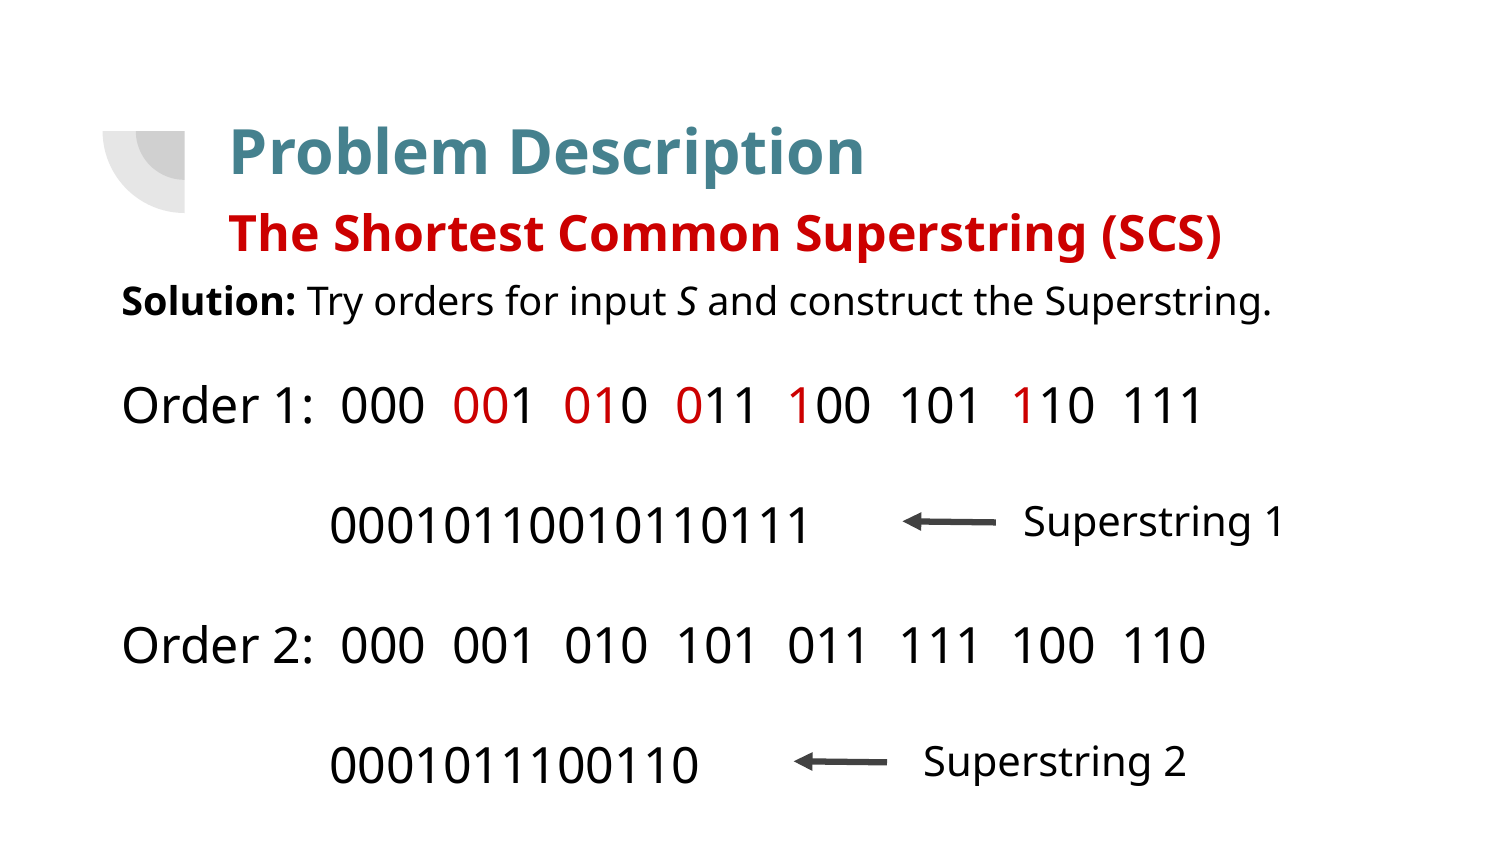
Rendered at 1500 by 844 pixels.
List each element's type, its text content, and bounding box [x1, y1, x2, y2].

text_box Superstring 1 [990, 480, 1321, 564]
title The Shortest Common Superstring (SCS) [213, 186, 1368, 270]
text_box Superstring 2 [890, 720, 1221, 804]
title Problem Description [213, 96, 1368, 186]
list Solution: Try orders for input S and construct the Superstring. Order 1: 000 001 010 011 100 101 110 111 00010110010110111 Order 2: 000 001 010 101 011 111 100 110 0001011100110 [106, 260, 1351, 750]
